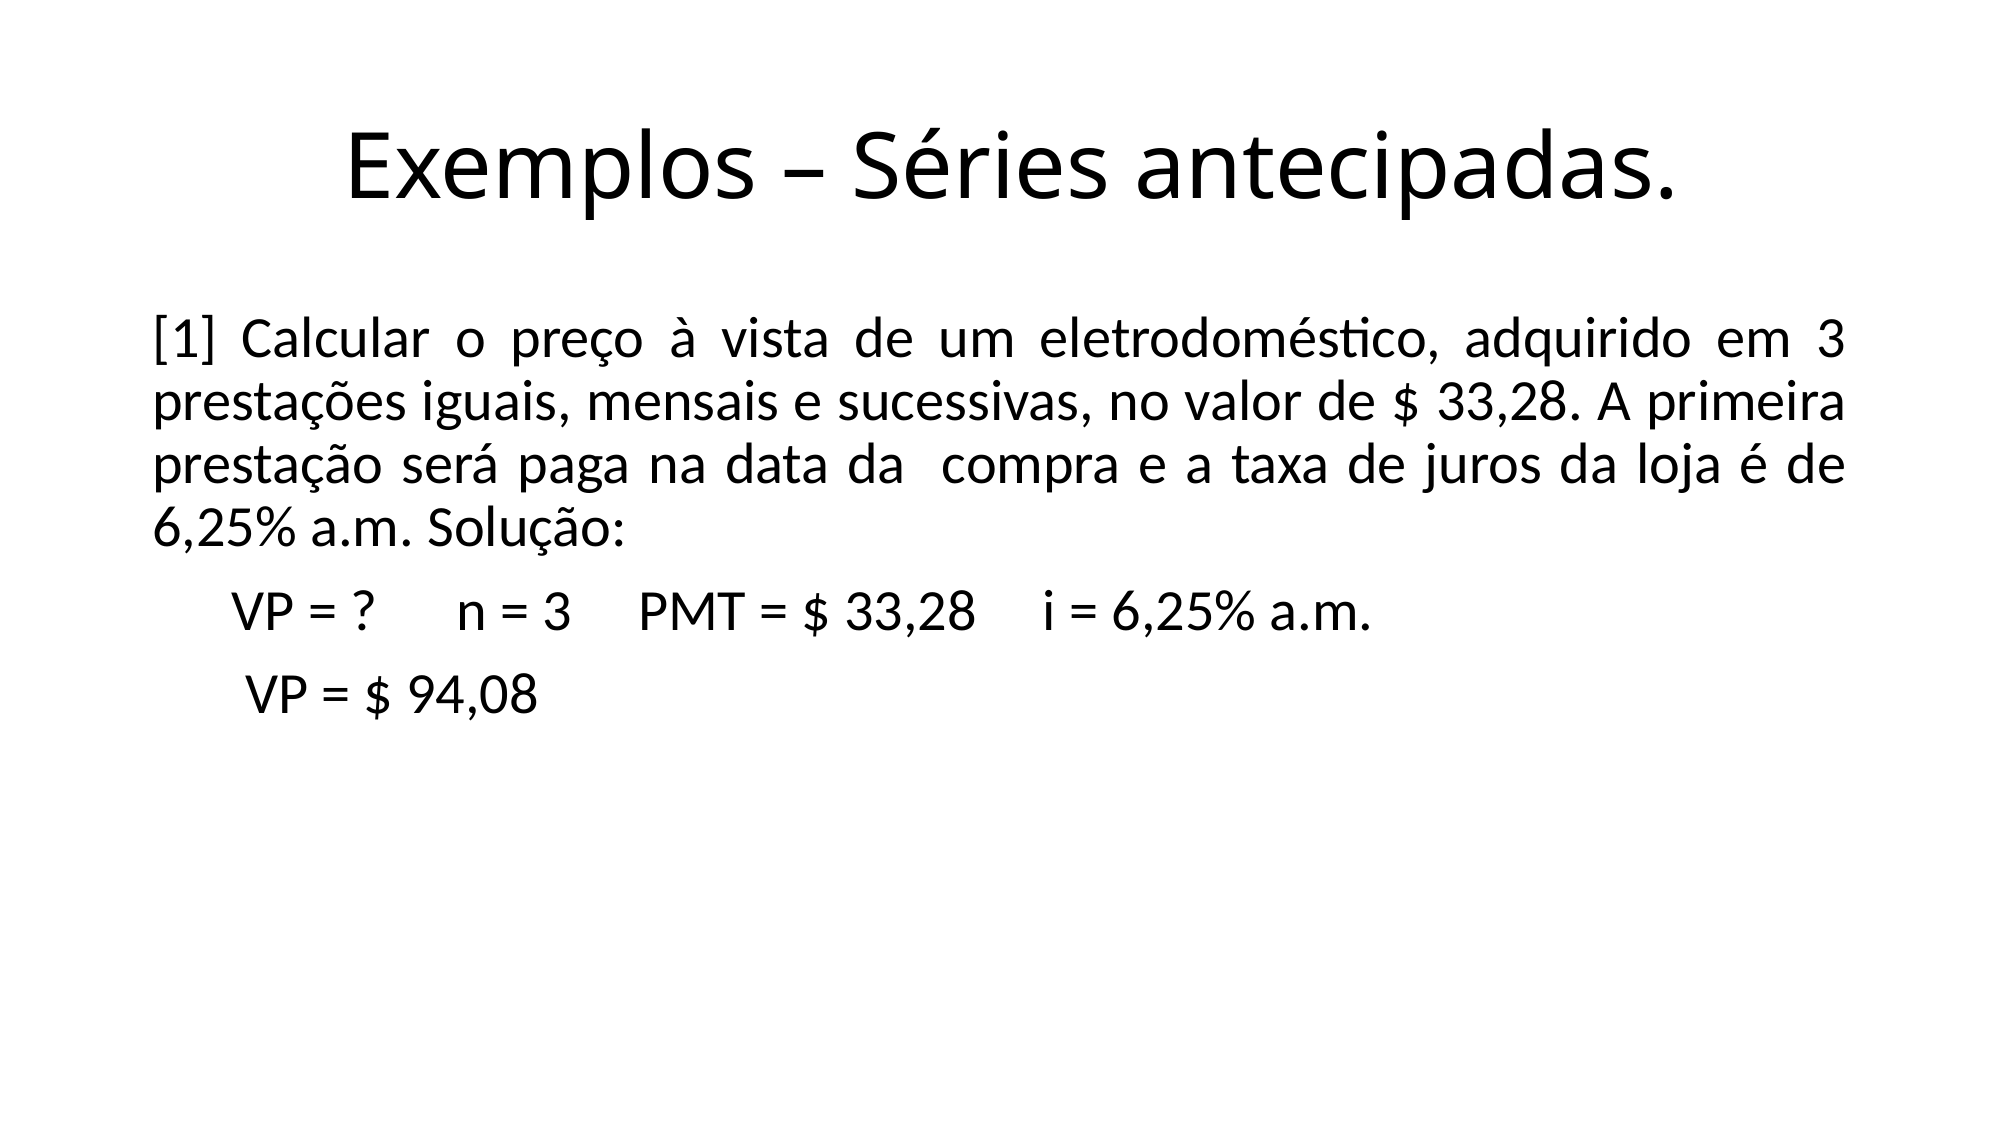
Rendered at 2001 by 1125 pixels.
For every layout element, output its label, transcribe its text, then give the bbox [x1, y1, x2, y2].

title Exemplos – Séries antecipadas. [137, 59, 1863, 278]
